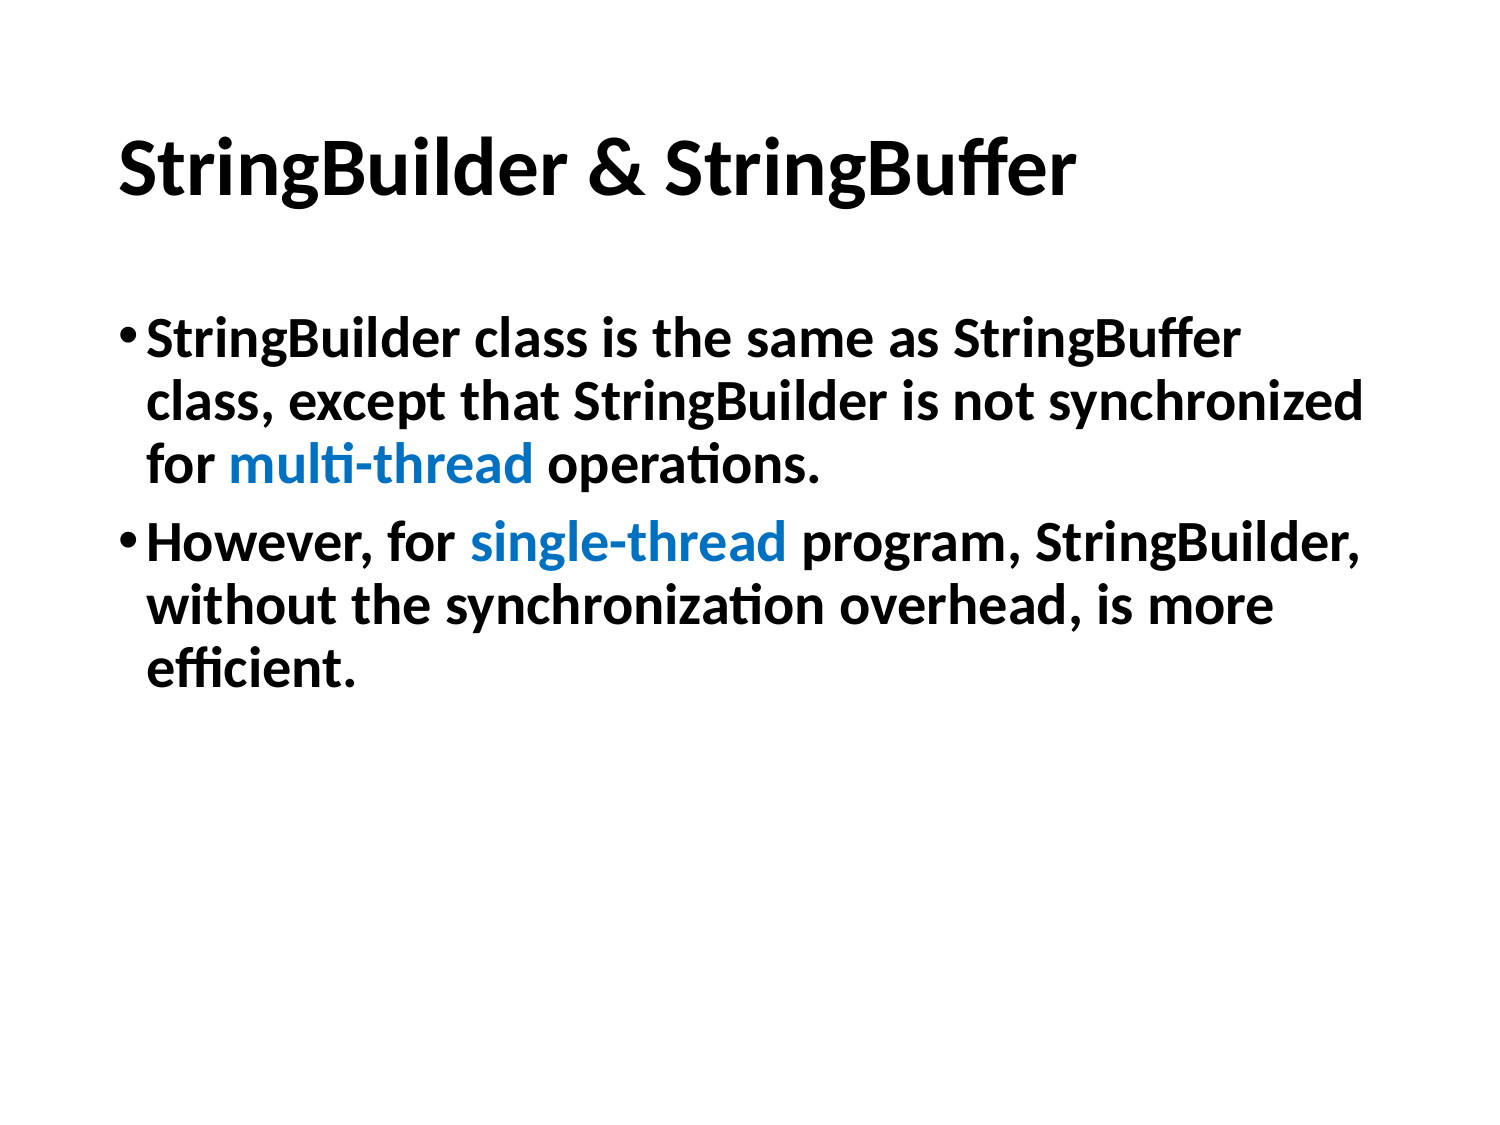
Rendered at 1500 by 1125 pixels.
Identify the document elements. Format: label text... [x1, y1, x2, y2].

list StringBuilder class is the same as StringBuffer class, except that StringBuilder is not synchronized for multi-thread operations. However, for single-thread program, StringBuilder, without the synchronization overhead, is more efficient. [103, 299, 1397, 1014]
title StringBuilder & StringBuffer [103, 59, 1397, 278]
